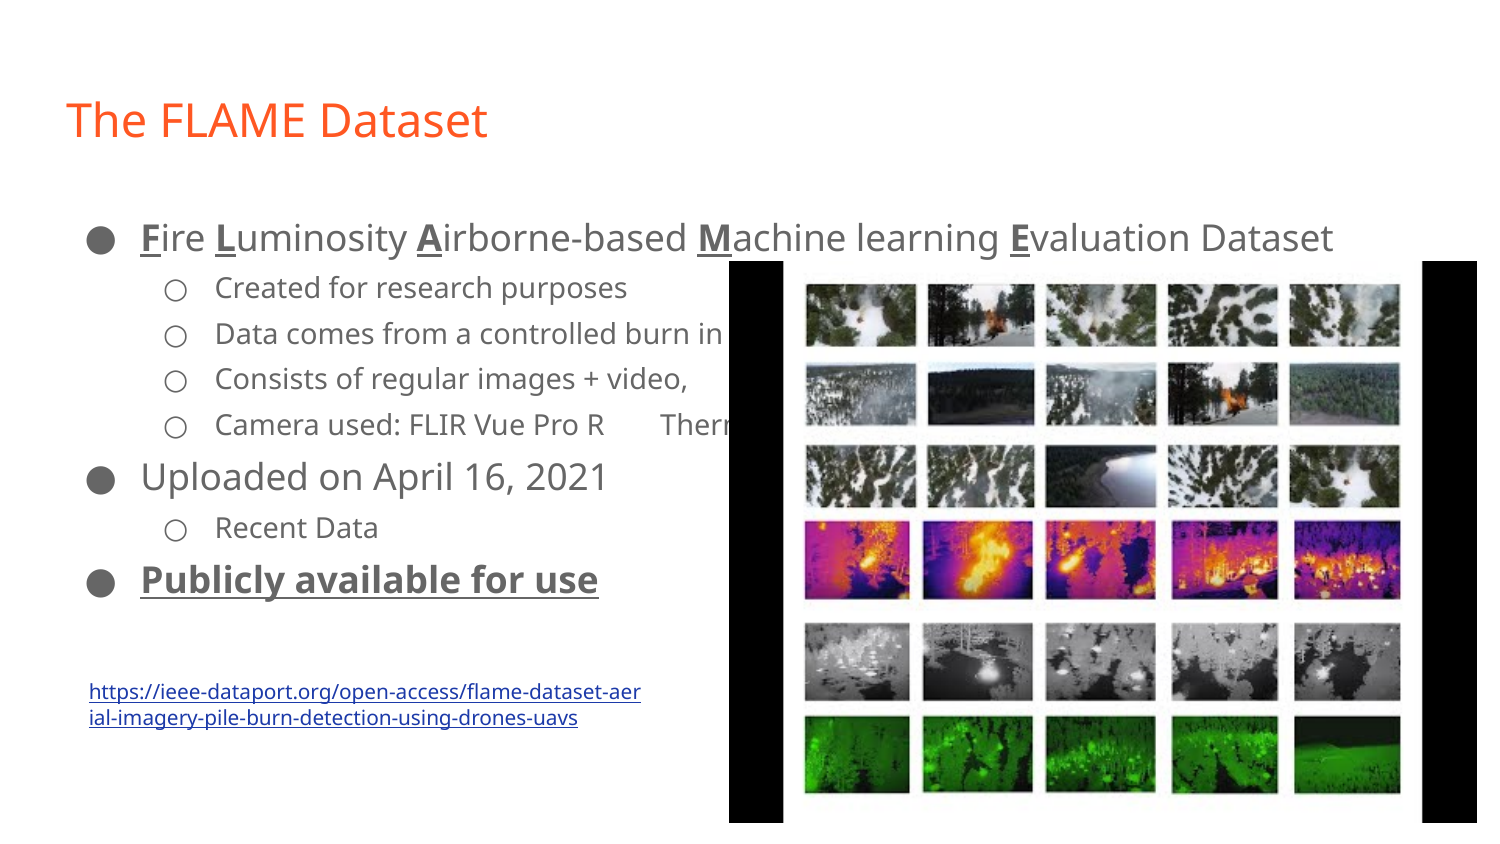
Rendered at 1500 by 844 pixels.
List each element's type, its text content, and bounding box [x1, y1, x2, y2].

title The FLAME Dataset [51, 72, 1449, 167]
picture [728, 261, 1477, 823]
text_box https://ieee-dataport.org/open-access/flame-dataset-aerial-imagery-pile-burn-detection-using-drones-uavs [73, 659, 657, 723]
list Fire Luminosity Airborne-based Machine learning Evaluation Dataset Created for research purposes Data comes from a controlled burn in Northern Arizona Consists of regular images + video, thermal videos Camera used: FLIR Vue Pro R Thermal Image Camera Uploaded on April 16, 2021 Recent Data Publicly available for use [51, 189, 1449, 750]
